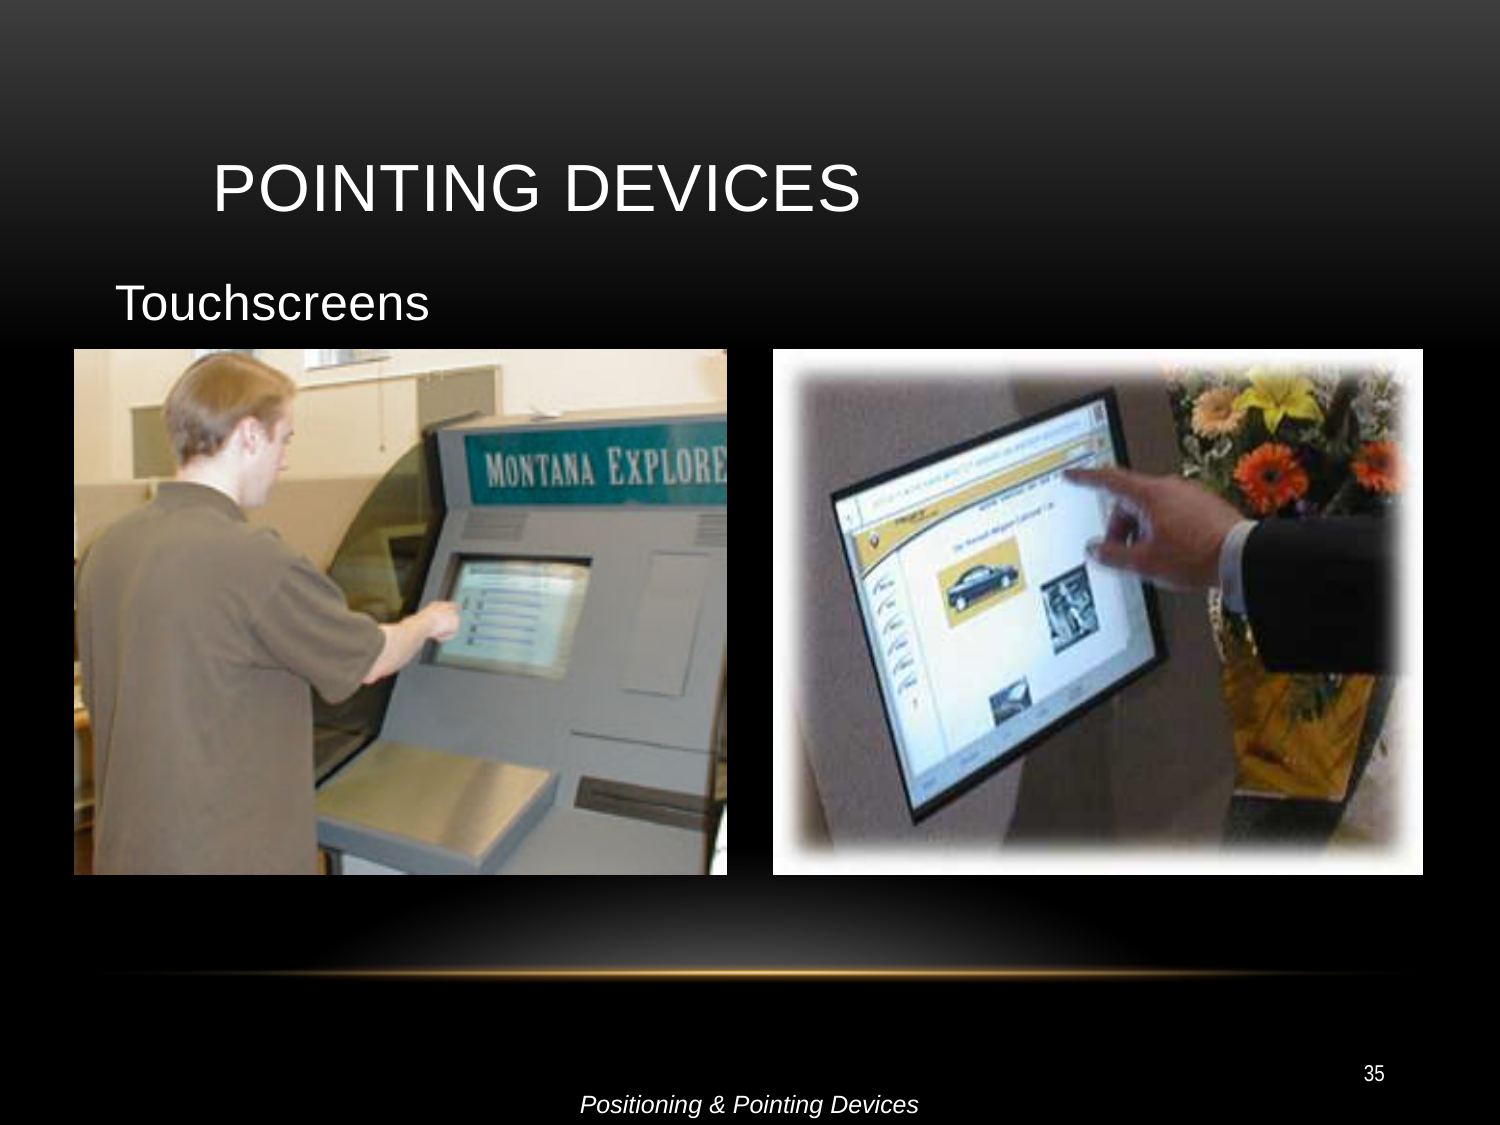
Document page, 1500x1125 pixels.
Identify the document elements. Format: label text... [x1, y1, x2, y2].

slide_number 35 [1237, 1042, 1400, 1081]
list Touchscreens [99, 262, 1400, 350]
picture [0, 0, 1500, 1081]
title pointing devices [99, 45, 1400, 233]
text_box Positioning & Pointing Devices [0, 1081, 1500, 1125]
